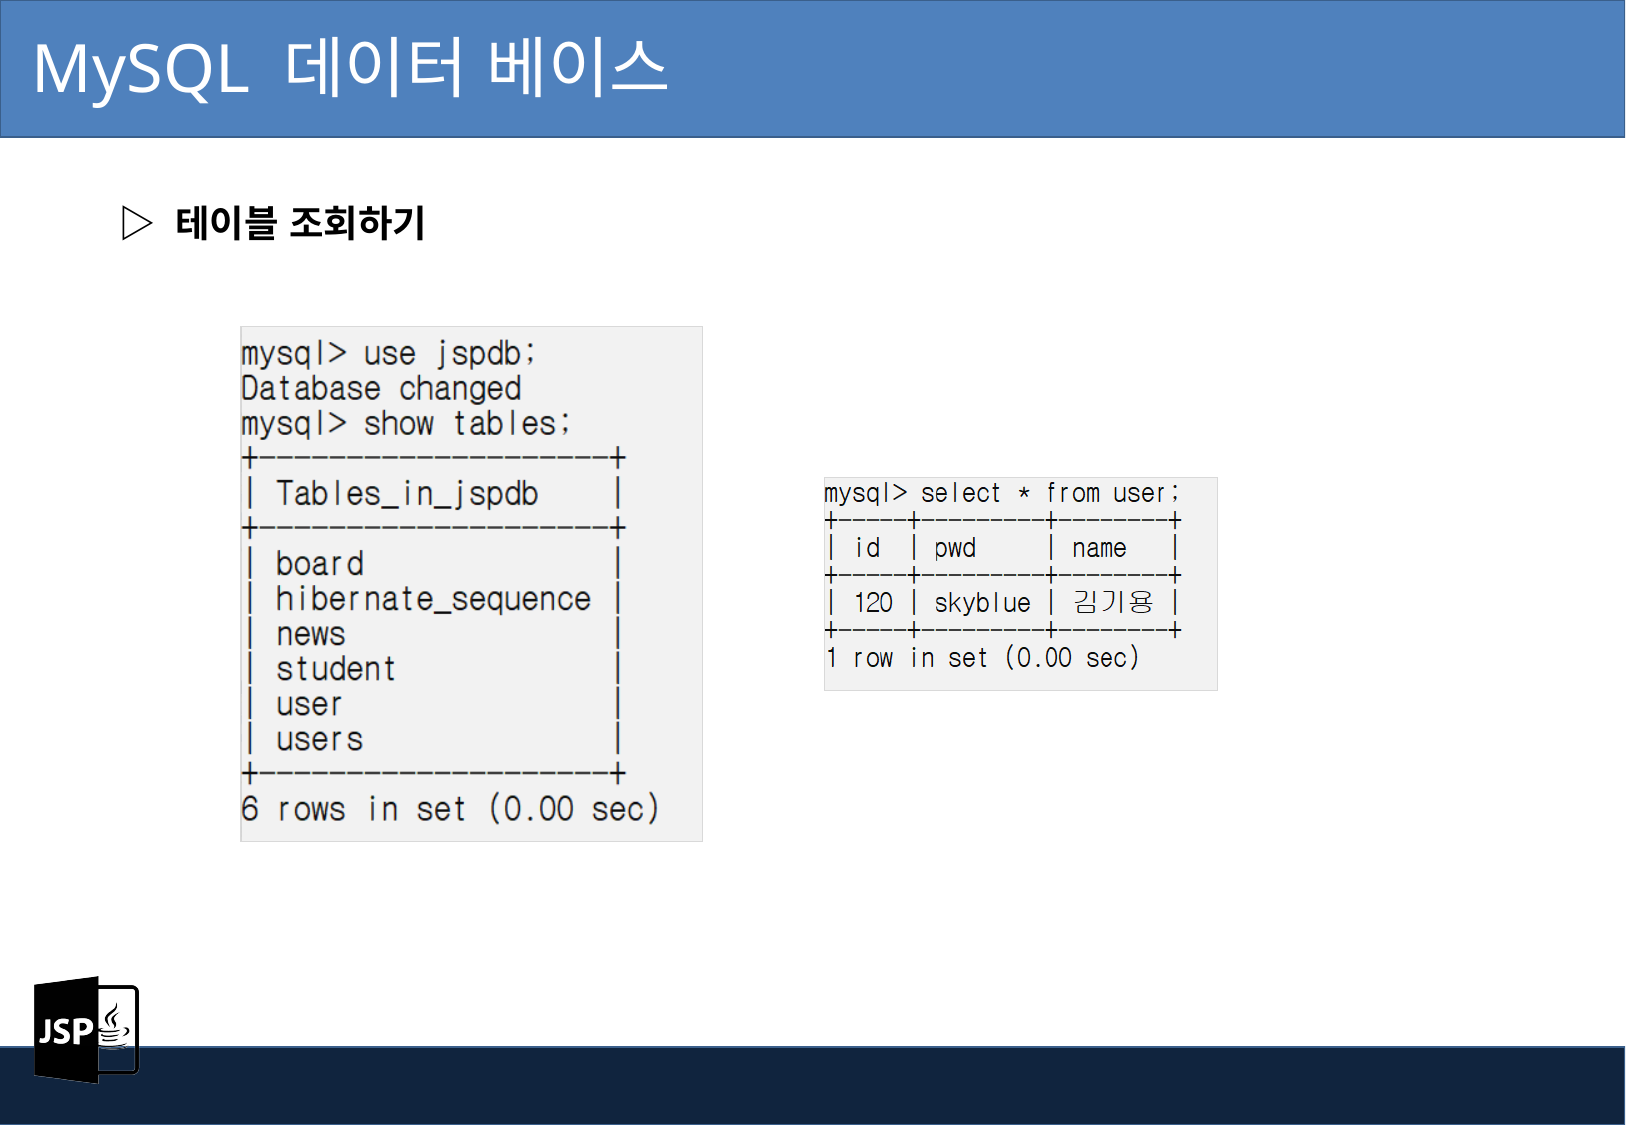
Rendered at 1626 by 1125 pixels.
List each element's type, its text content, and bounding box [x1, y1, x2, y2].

picture [32, 976, 141, 1084]
picture [240, 326, 704, 842]
text_box MySQL 데이터 베이스 [0, 0, 834, 136]
text_box ▷ 테이블 조회하기 [103, 193, 1581, 253]
picture [824, 477, 1218, 691]
